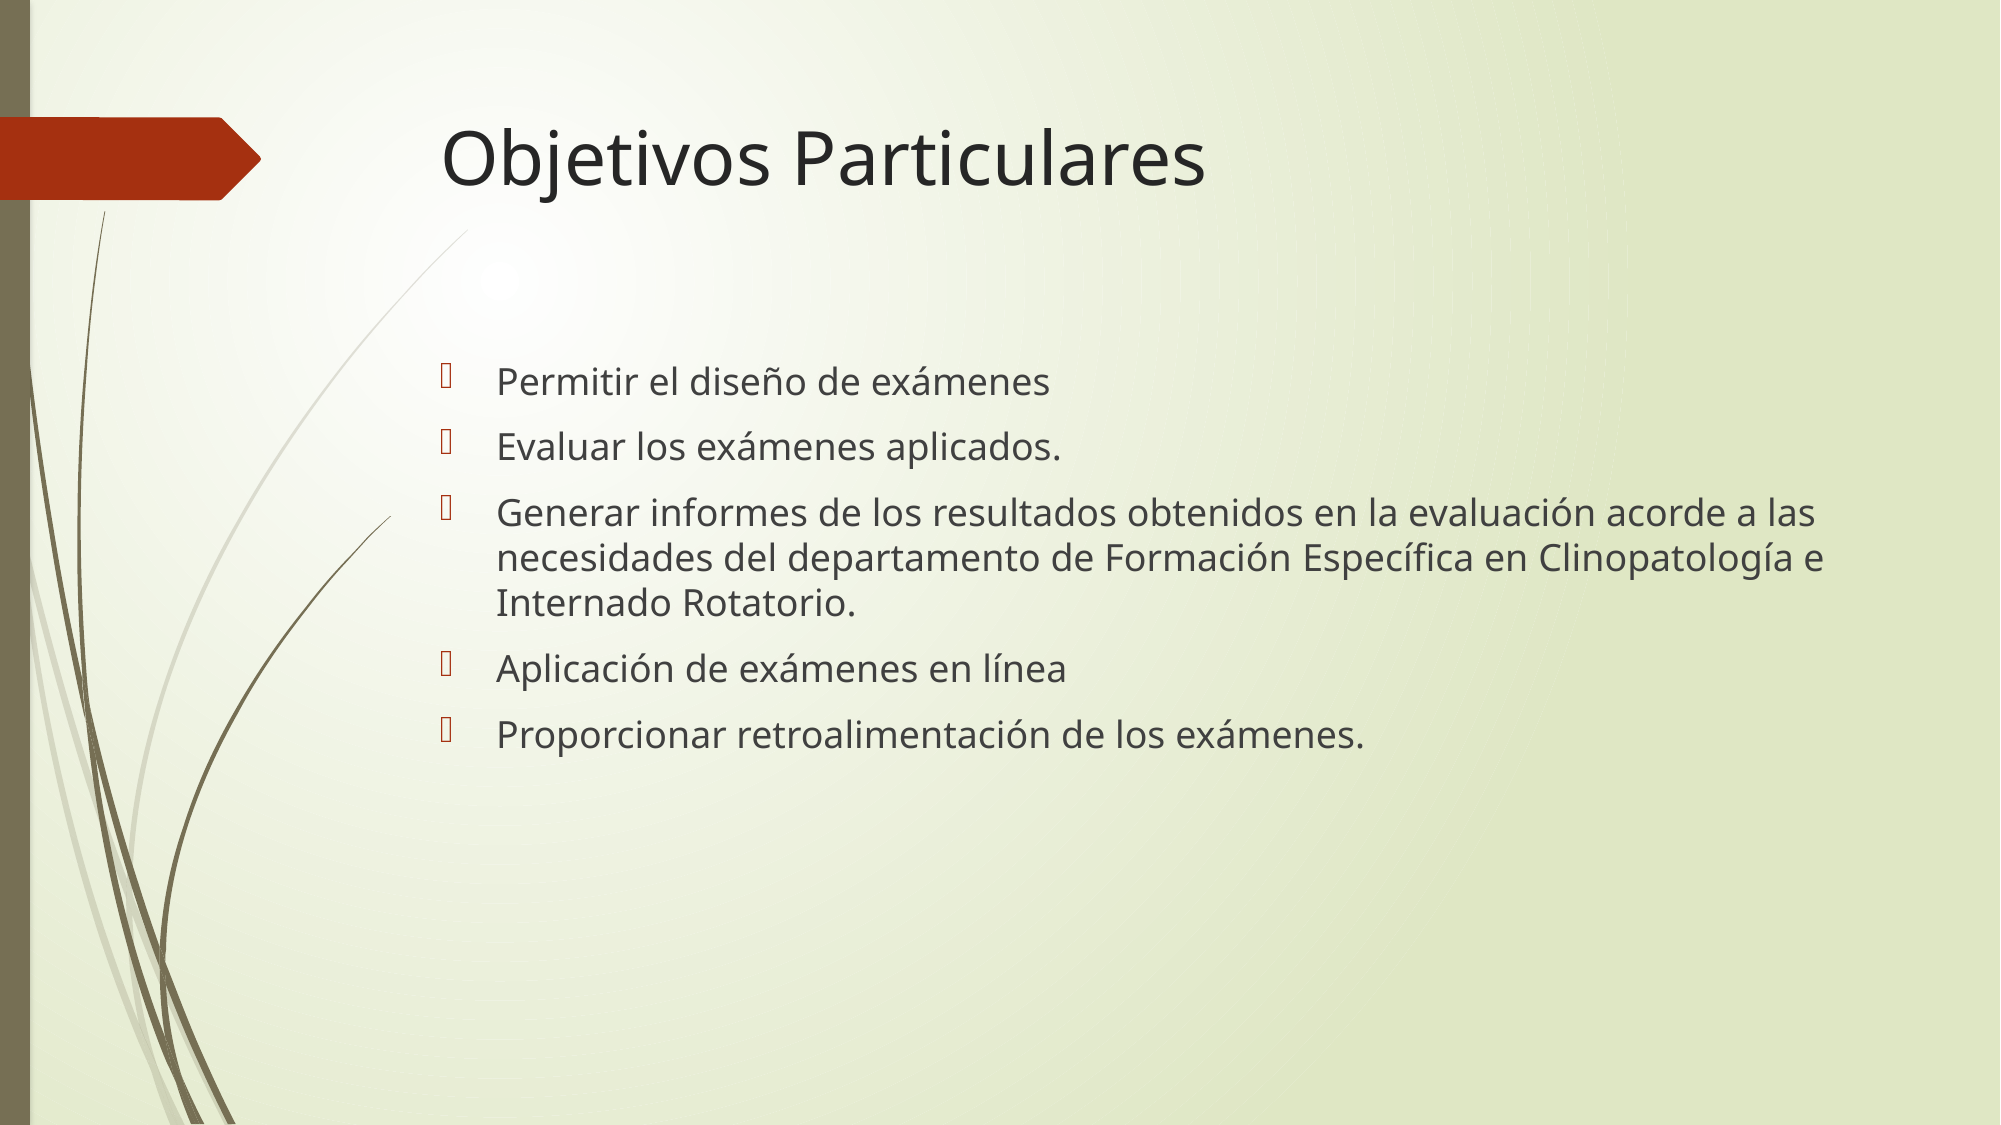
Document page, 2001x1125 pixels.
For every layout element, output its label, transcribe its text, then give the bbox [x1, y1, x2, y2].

title Objetivos Particulares [425, 102, 1888, 313]
list Permitir el diseño de exámenes Evaluar los exámenes aplicados. Generar informes de los resultados obtenidos en la evaluación acorde a las necesidades del departamento de Formación Específica en Clinopatología e Internado Rotatorio. Aplicación de exámenes en línea Proporcionar retroalimentación de los exámenes. [424, 350, 1888, 970]
